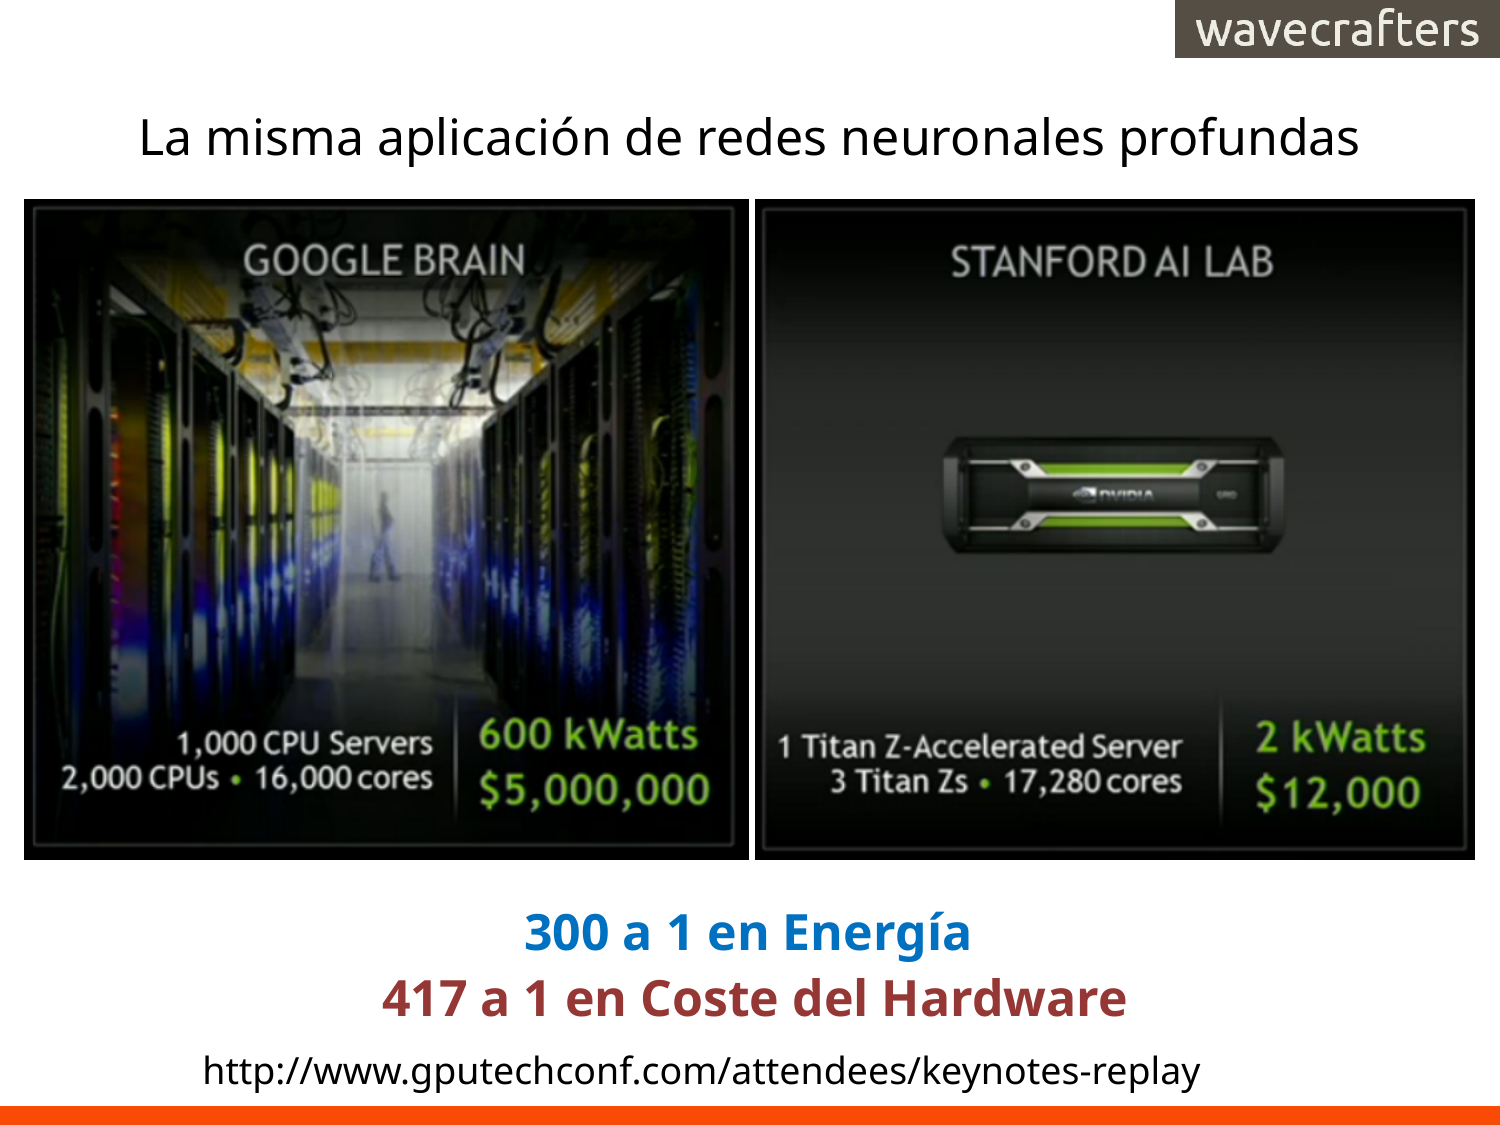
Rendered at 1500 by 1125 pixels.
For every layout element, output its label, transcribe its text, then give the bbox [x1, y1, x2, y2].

picture [0, 1106, 1500, 1125]
picture [1175, 0, 1500, 58]
picture [24, 199, 749, 861]
text_box http://www.gputechconf.com/attendees/keynotes-replay [187, 1039, 1313, 1100]
picture [754, 199, 1476, 861]
title La misma aplicación de redes neuronales profundas [75, 82, 1425, 188]
text_box 300 a 1 en Energía [485, 892, 1011, 959]
text_box 417 a 1 en Coste del Hardware [366, 959, 1145, 1035]
